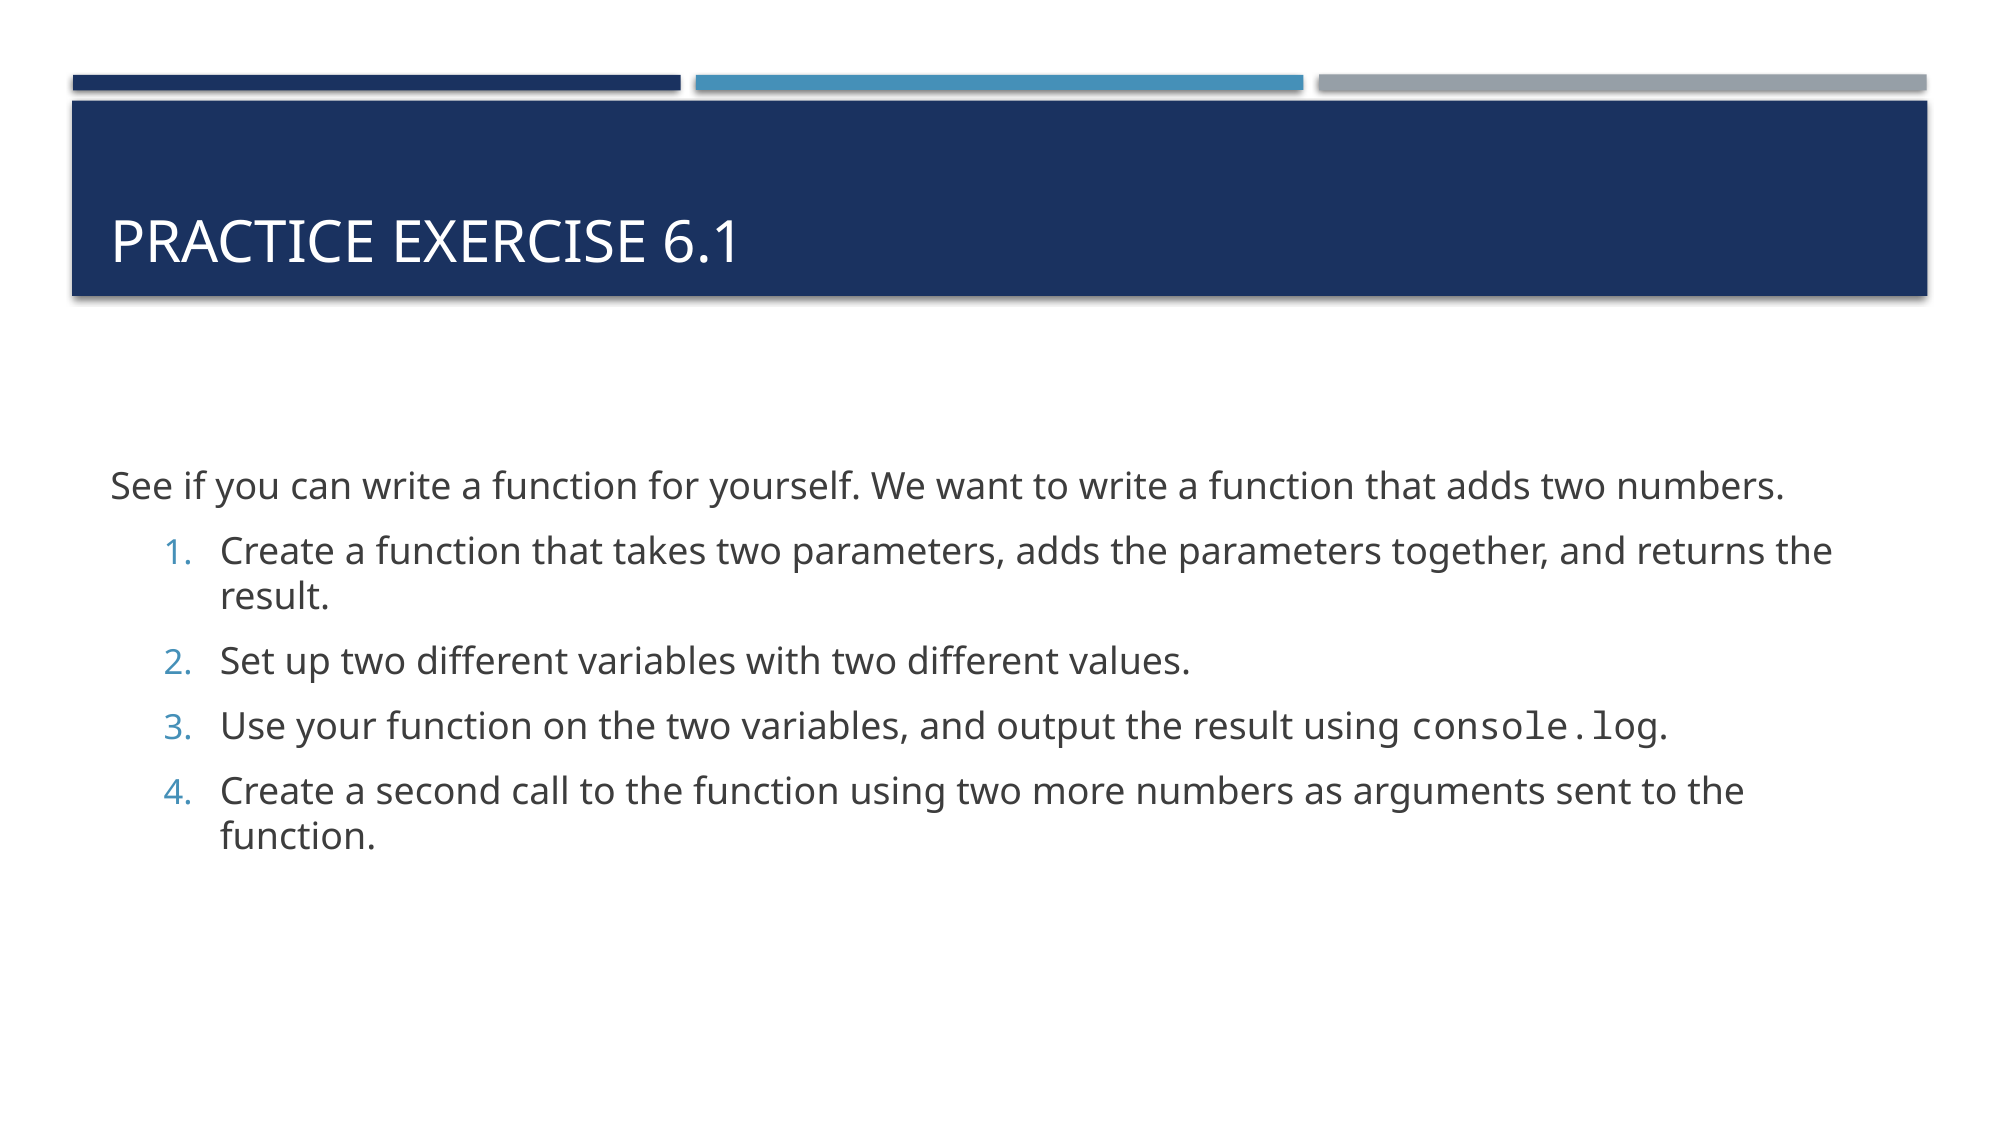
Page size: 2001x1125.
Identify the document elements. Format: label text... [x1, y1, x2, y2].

title Practice exercise 6.1 [95, 115, 1905, 282]
list See if you can write a function for yourself. We want to write a function that adds two numbers. Create a function that takes two parameters, adds the parameters together, and returns the result. Set up two different variables with two different values. Use your function on the two variables, and output the result using console.log. Create a second call to the function using two more numbers as arguments sent to the function. [95, 357, 1905, 962]
